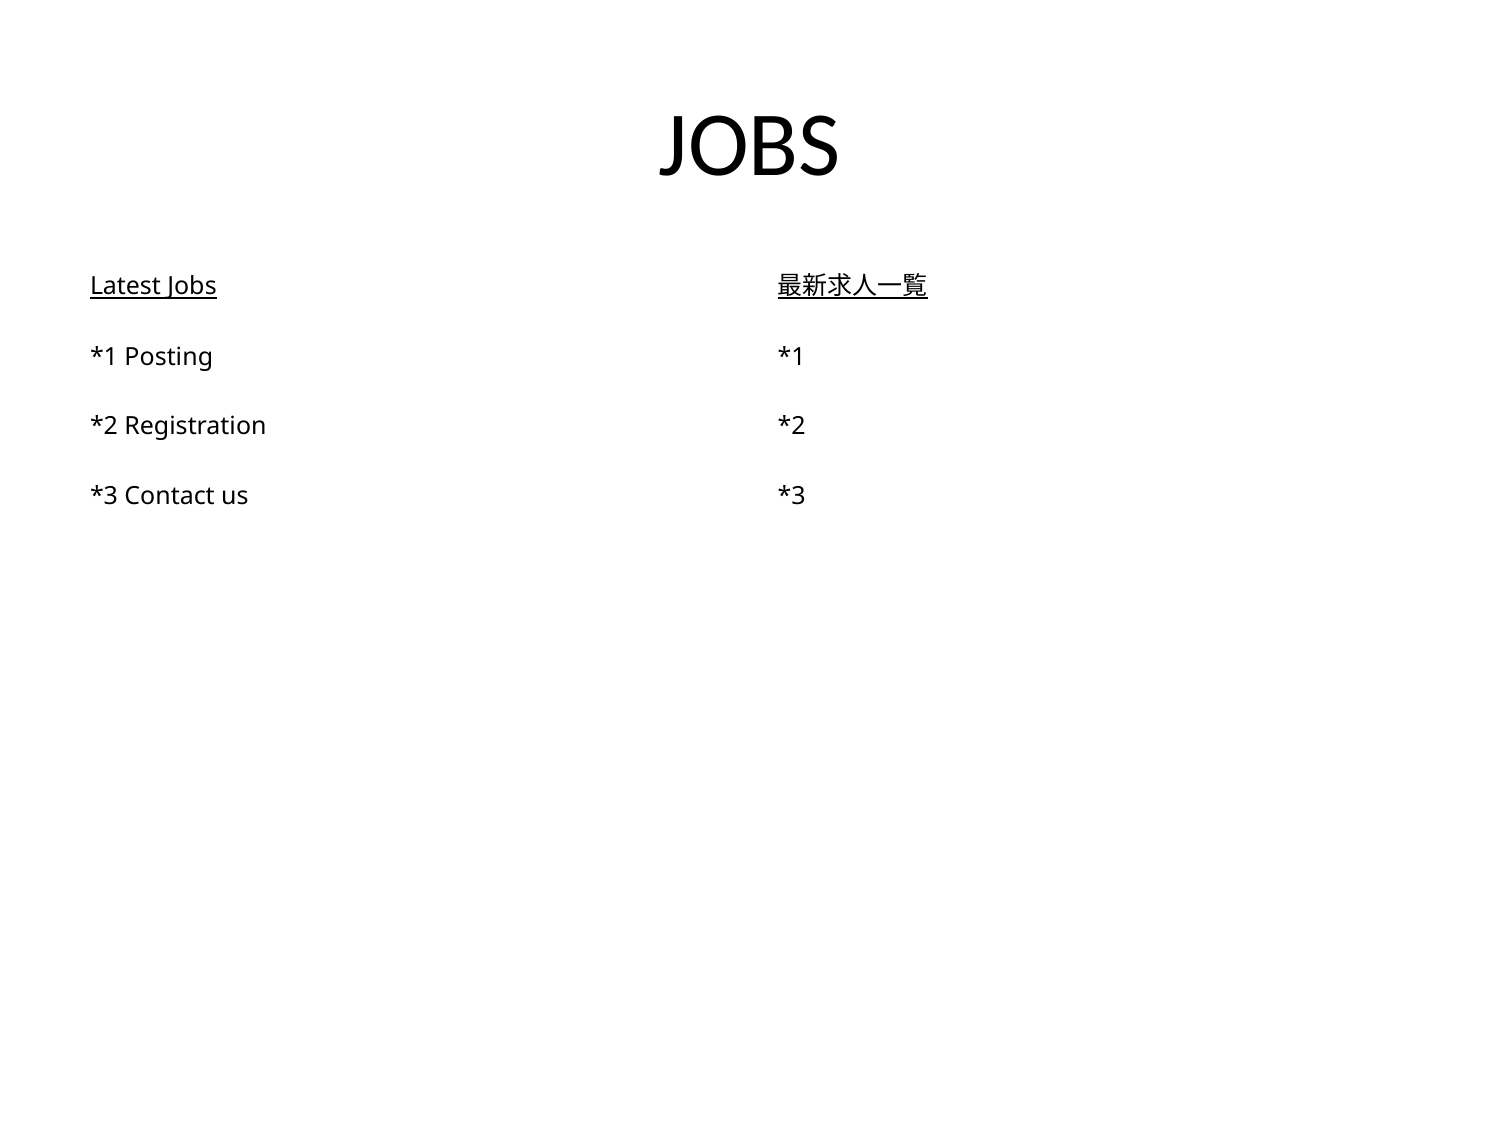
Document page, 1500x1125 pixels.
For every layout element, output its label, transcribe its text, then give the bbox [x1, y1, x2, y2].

list Latest Jobs *1 Posting *2 Registration *3 Contact us [75, 262, 738, 1005]
list 最新求人一覧 *1 *2 *3 [762, 262, 1425, 1005]
title JOBS [75, 45, 1425, 233]
